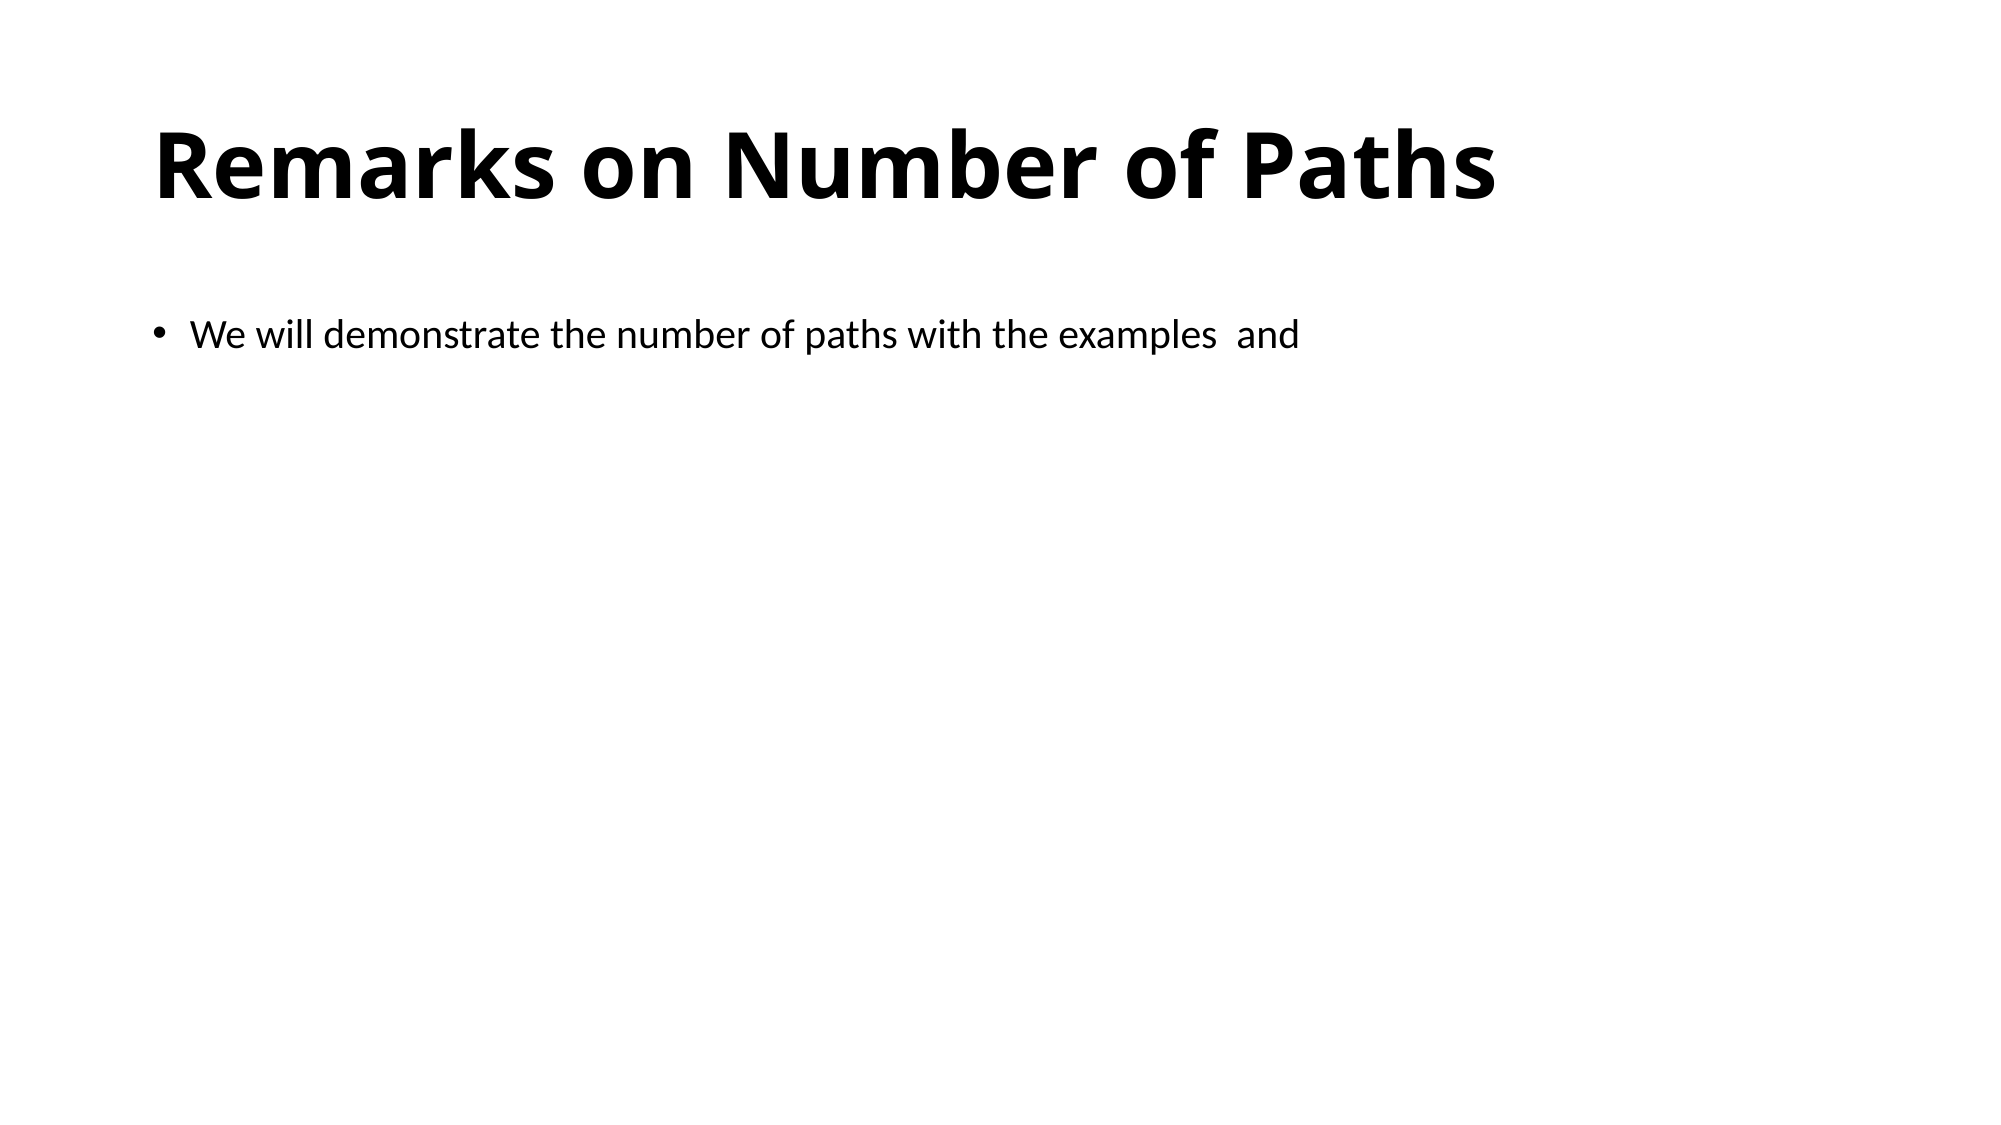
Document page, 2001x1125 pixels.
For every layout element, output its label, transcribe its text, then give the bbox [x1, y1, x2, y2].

title Remarks on Number of Paths [137, 59, 1863, 278]
